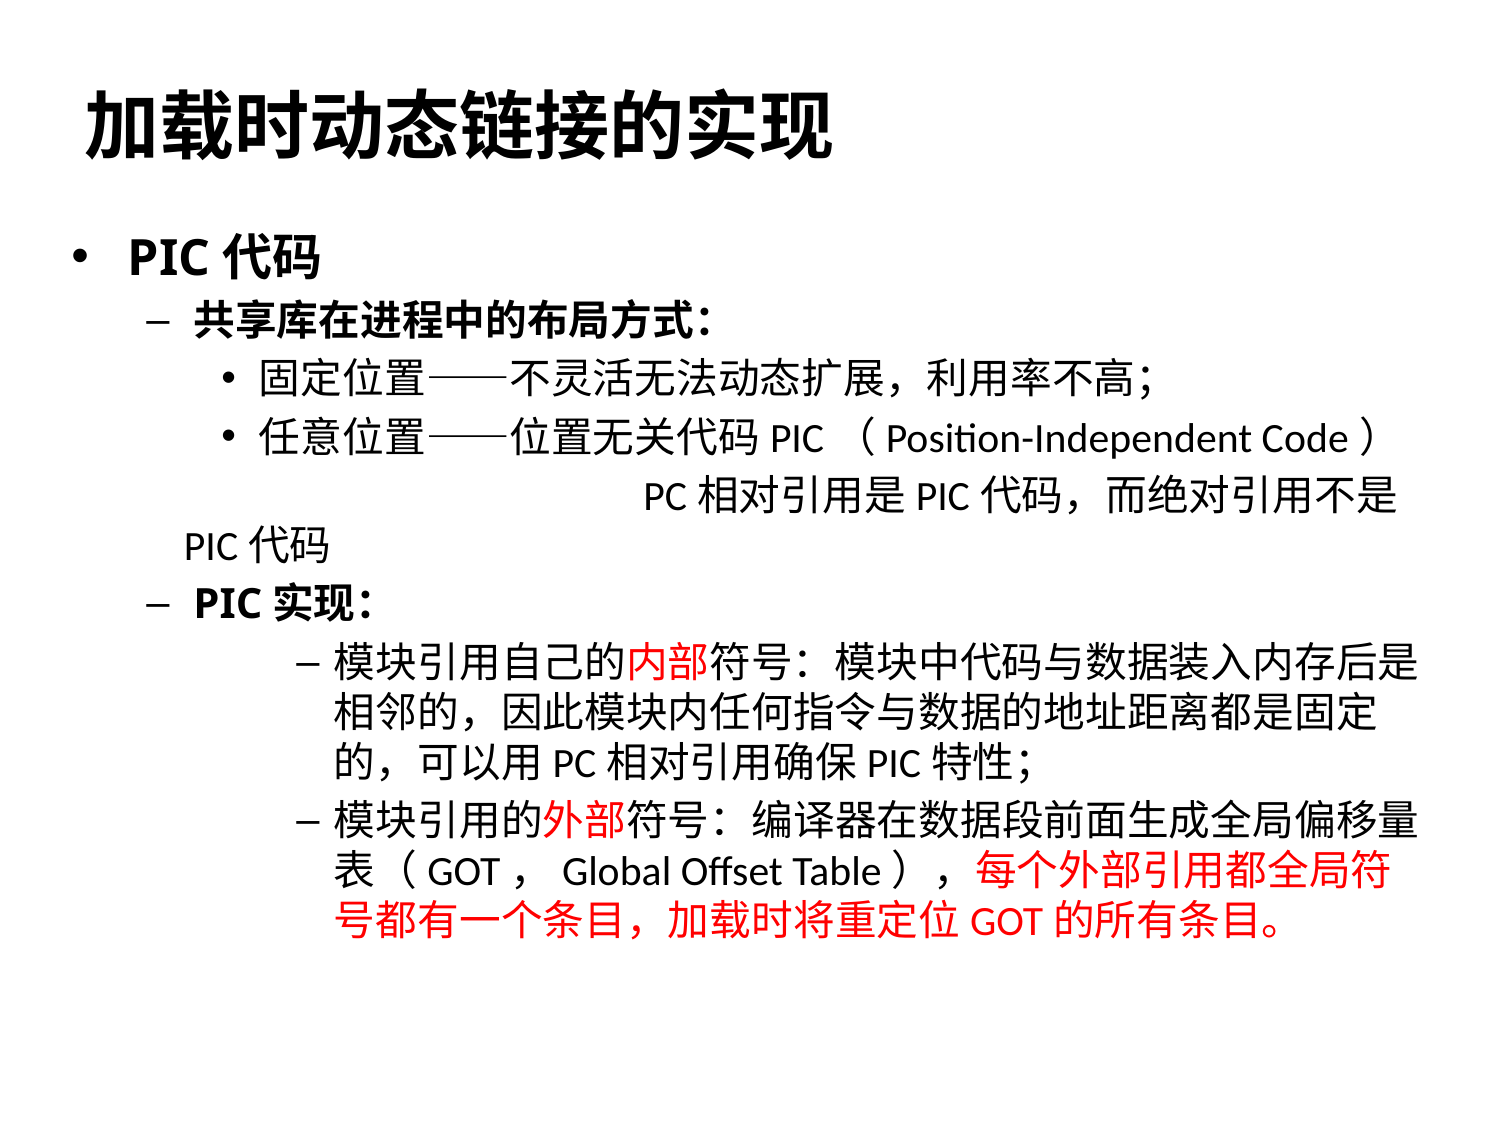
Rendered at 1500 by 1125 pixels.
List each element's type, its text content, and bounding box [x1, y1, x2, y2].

text_box PIC代码 共享库在进程中的布局方式： 固定位置——不灵活无法动态扩展，利用率不高； 任意位置——位置无关代码PIC（Position-Independent Code） PC相对引用是PIC代码，而绝对引用不是PIC代码 PIC实现： 模块引用自己的内部符号：模块中代码与数据装入内存后是相邻的，因此模块内任何指令与数据的地址距离都是固定的，可以用PC相对引用确保PIC特性； 模块引用的外部符号：编译器在数据段前面生成全局偏移量表（GOT，Global Offset Table），每个外部引用都全局符号都有一个条目，加载时将重定位GOT的所有条目。 [56, 218, 1439, 293]
text_box 加载时动态链接的实现 [69, 59, 1500, 188]
